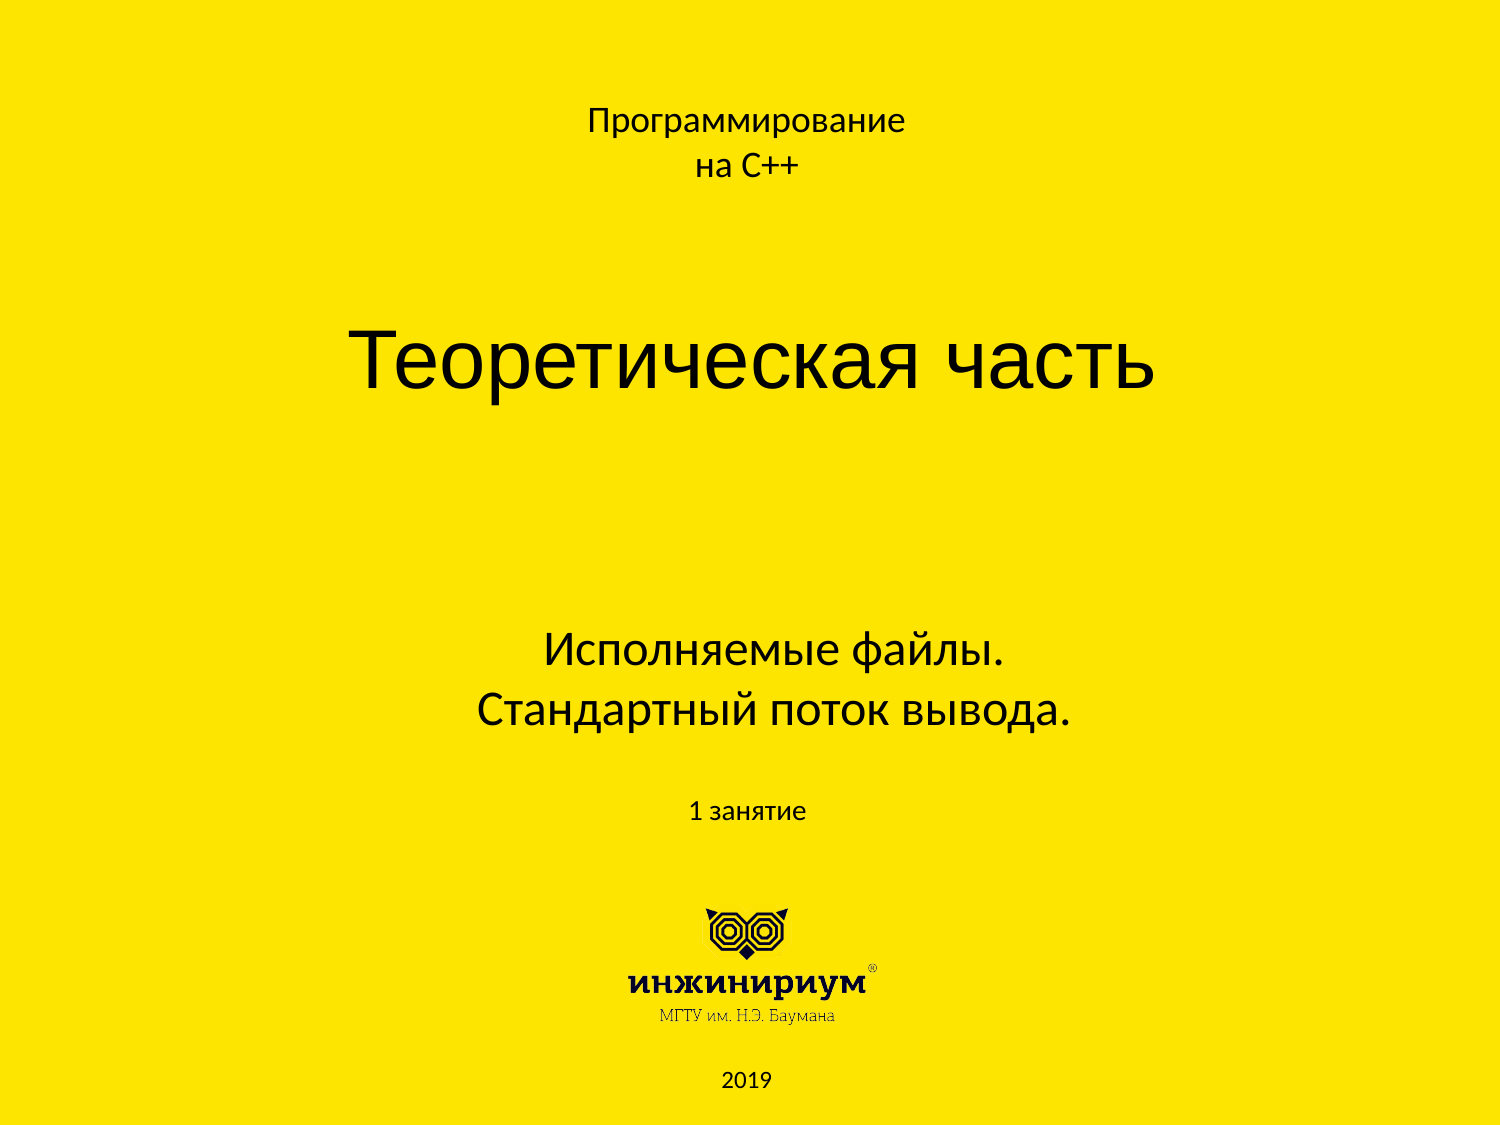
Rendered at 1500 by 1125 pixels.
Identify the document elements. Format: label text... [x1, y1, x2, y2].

text_box 1 занятие [556, 783, 939, 834]
text_box Исполняемые файлы. Стандартный поток вывода. [181, 608, 1368, 750]
text_box Теоретическая часть [159, 297, 1346, 368]
text_box 2019 [646, 1058, 848, 1099]
picture [627, 905, 877, 1025]
text_box Программирование на C++ [555, 87, 938, 192]
